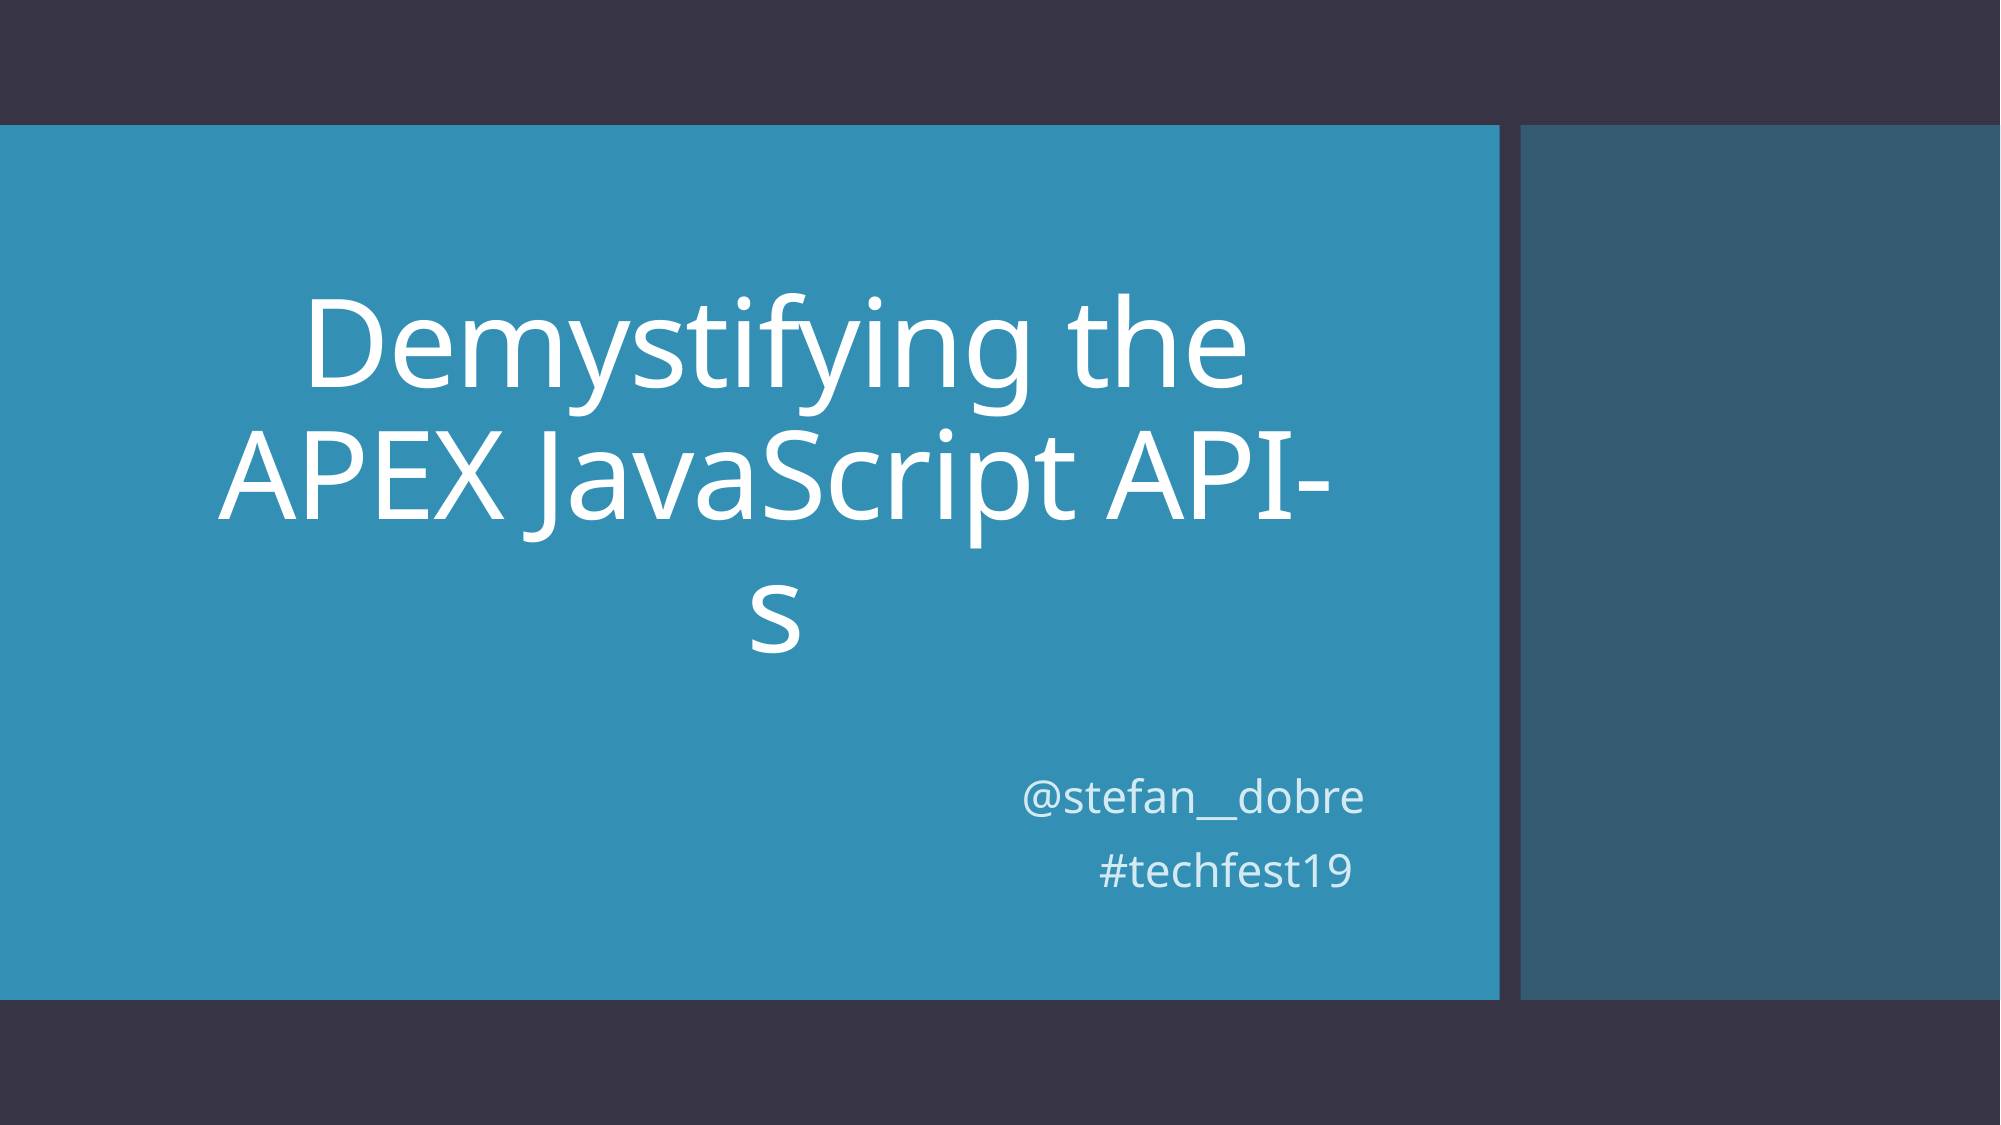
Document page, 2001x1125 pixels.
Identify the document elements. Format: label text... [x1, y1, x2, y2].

subtitle @stefan__dobre #techfest19 [180, 766, 1381, 917]
title Demystifying the APEX JavaScript API-s [175, 213, 1376, 747]
